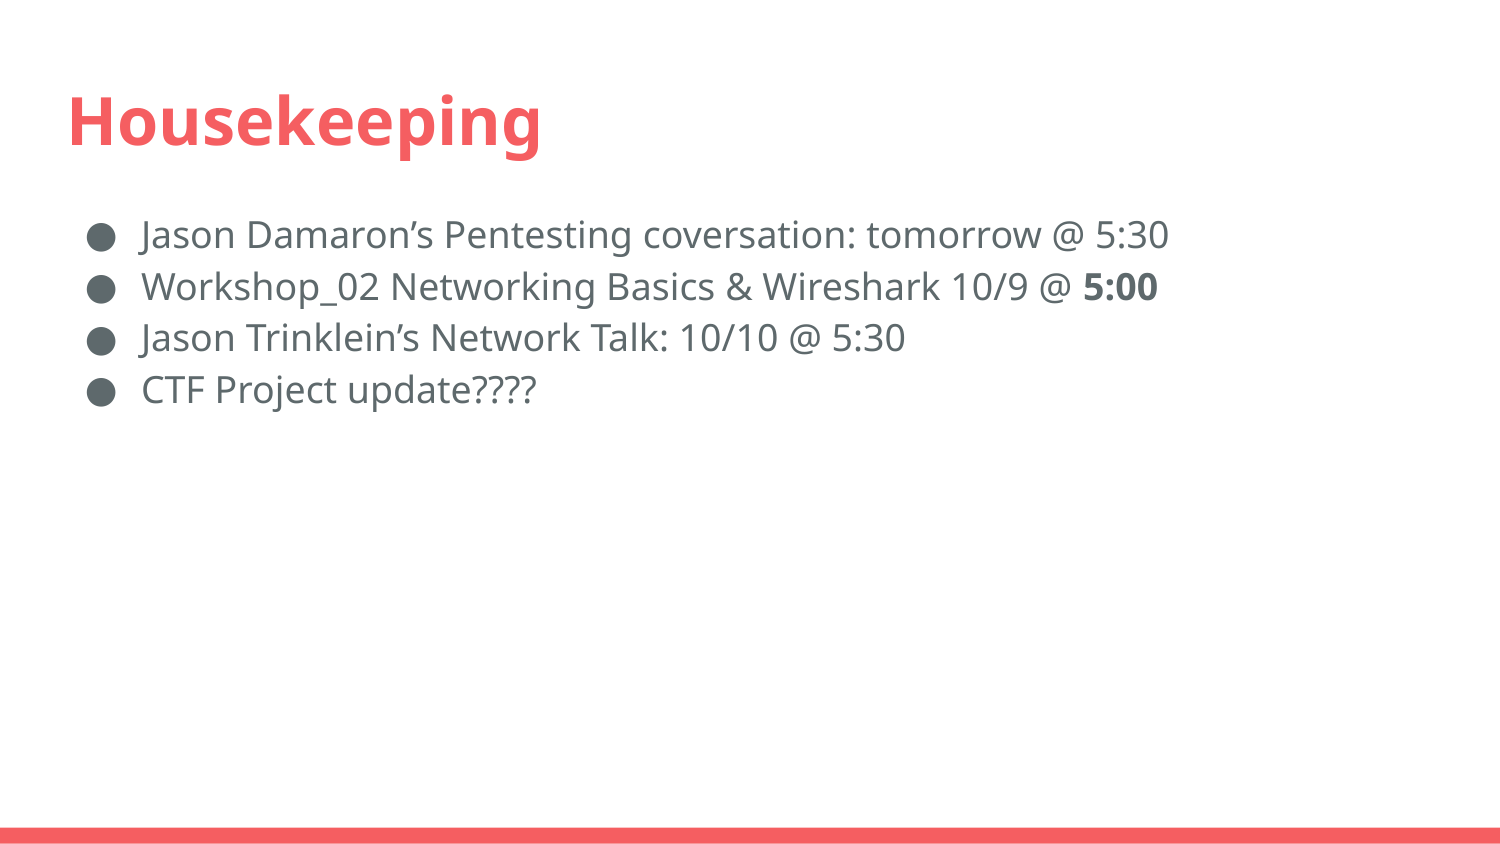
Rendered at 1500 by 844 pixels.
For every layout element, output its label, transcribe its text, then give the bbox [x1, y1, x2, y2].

title Housekeeping [51, 64, 1449, 167]
list Jason Damaron’s Pentesting coversation: tomorrow @ 5:30 Workshop_02 Networking Basics & Wireshark 10/9 @ 5:00 Jason Trinklein’s Network Talk: 10/10 @ 5:30 CTF Project update???? [51, 189, 1449, 750]
